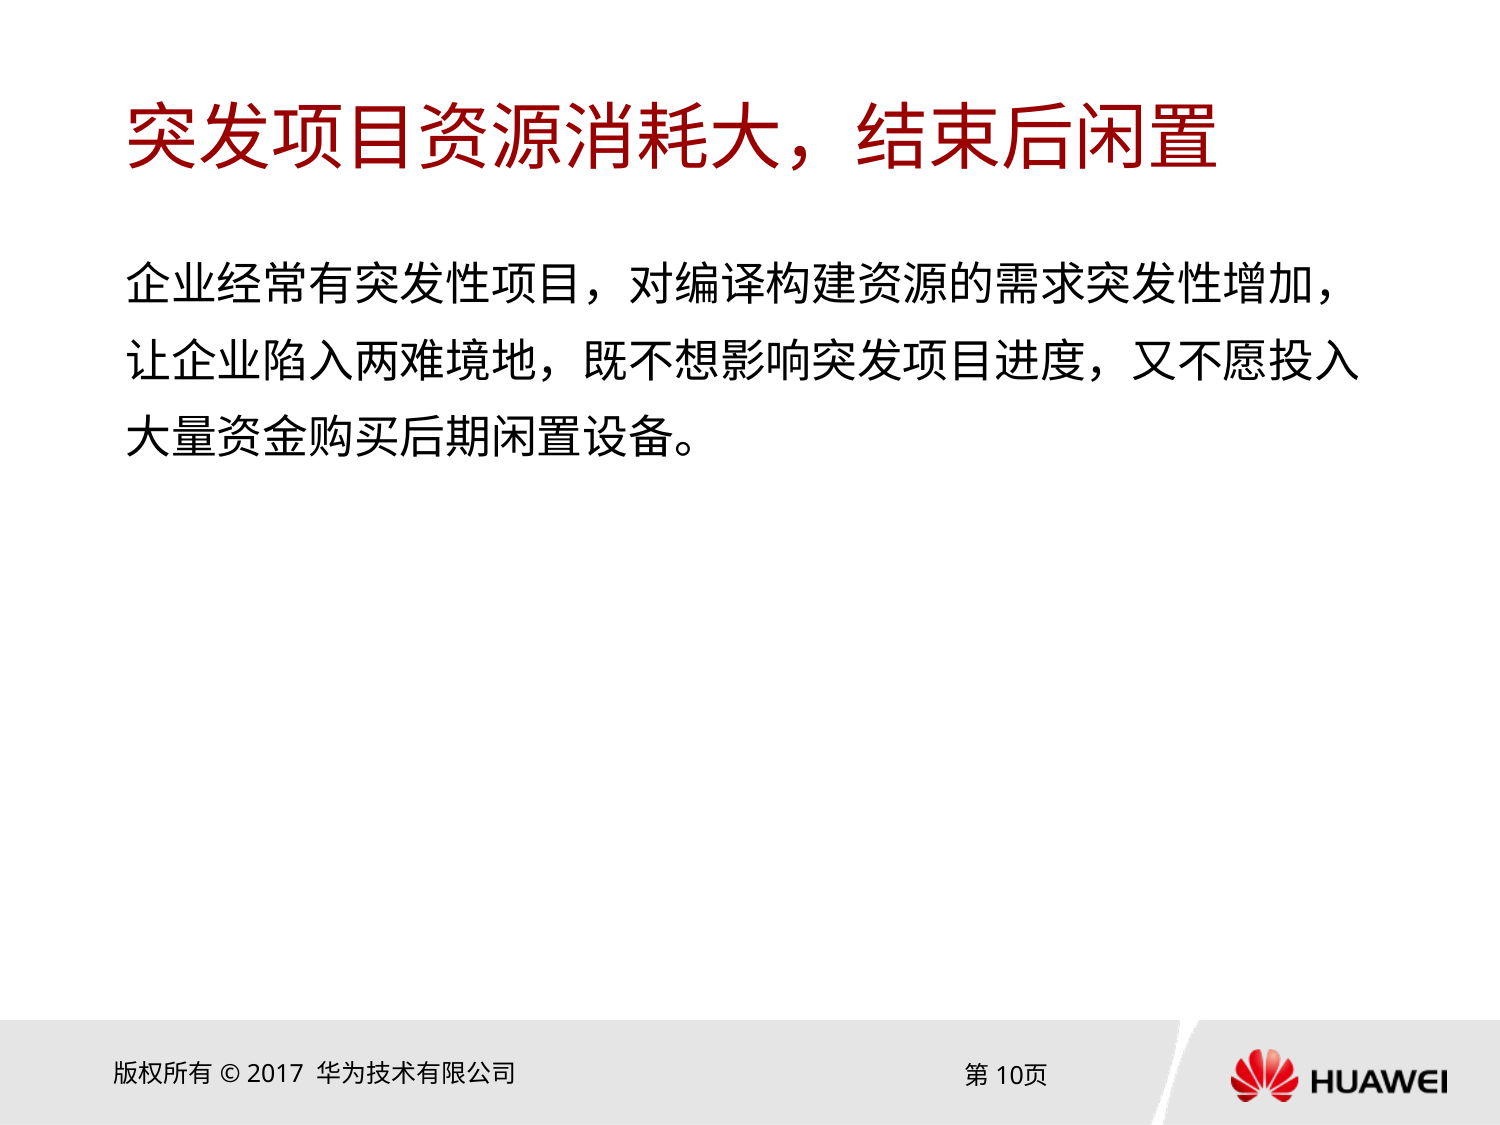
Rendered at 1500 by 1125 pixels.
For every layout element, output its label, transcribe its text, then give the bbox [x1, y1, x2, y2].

list 企业经常有突发性项目，对编译构建资源的需求突发性增加，让企业陷入两难境地，既不想影响突发项目进度，又不愿投入大量资金购买后期闲置设备。 [111, 225, 1412, 870]
title 突发项目资源消耗大，结束后闲置 [111, 63, 1378, 207]
picture [0, 1020, 1500, 1125]
